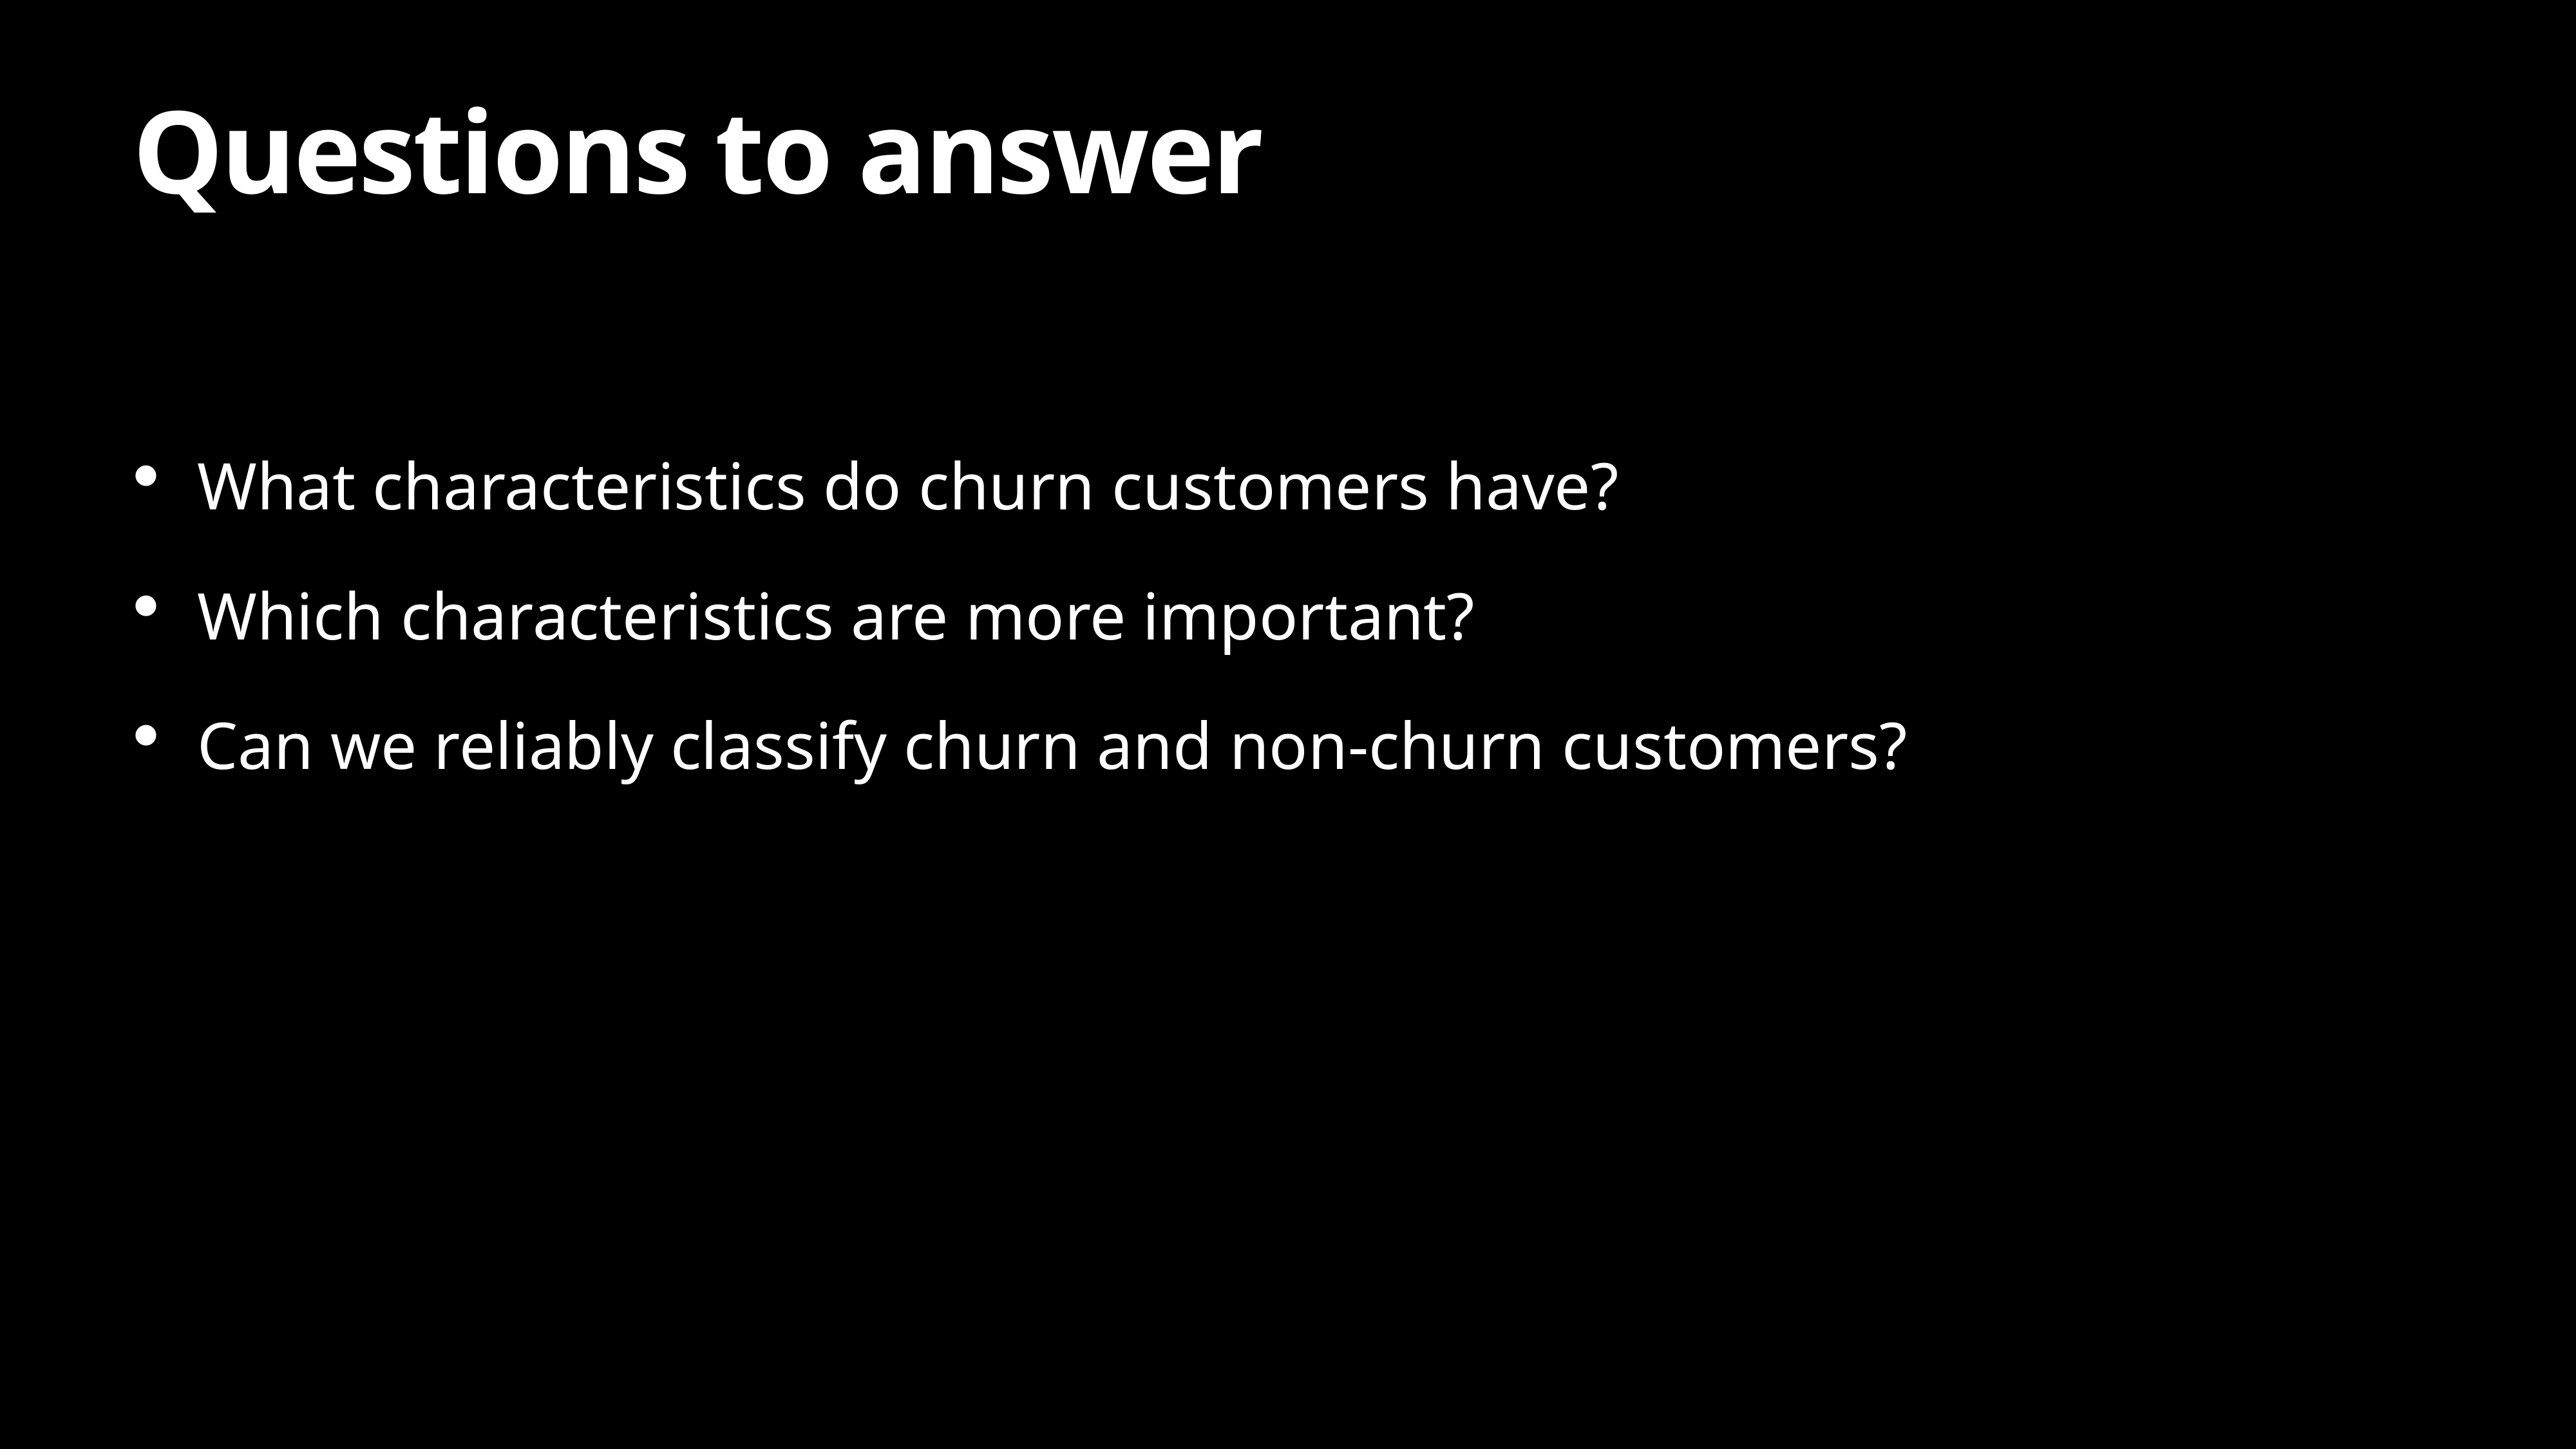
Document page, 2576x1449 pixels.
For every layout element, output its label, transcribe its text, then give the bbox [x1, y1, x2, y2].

title Questions to answer [127, 100, 2449, 252]
list What characteristics do churn customers have? Which characteristics are more important? Can we reliably classify churn and non-churn customers? [127, 448, 2449, 1321]
